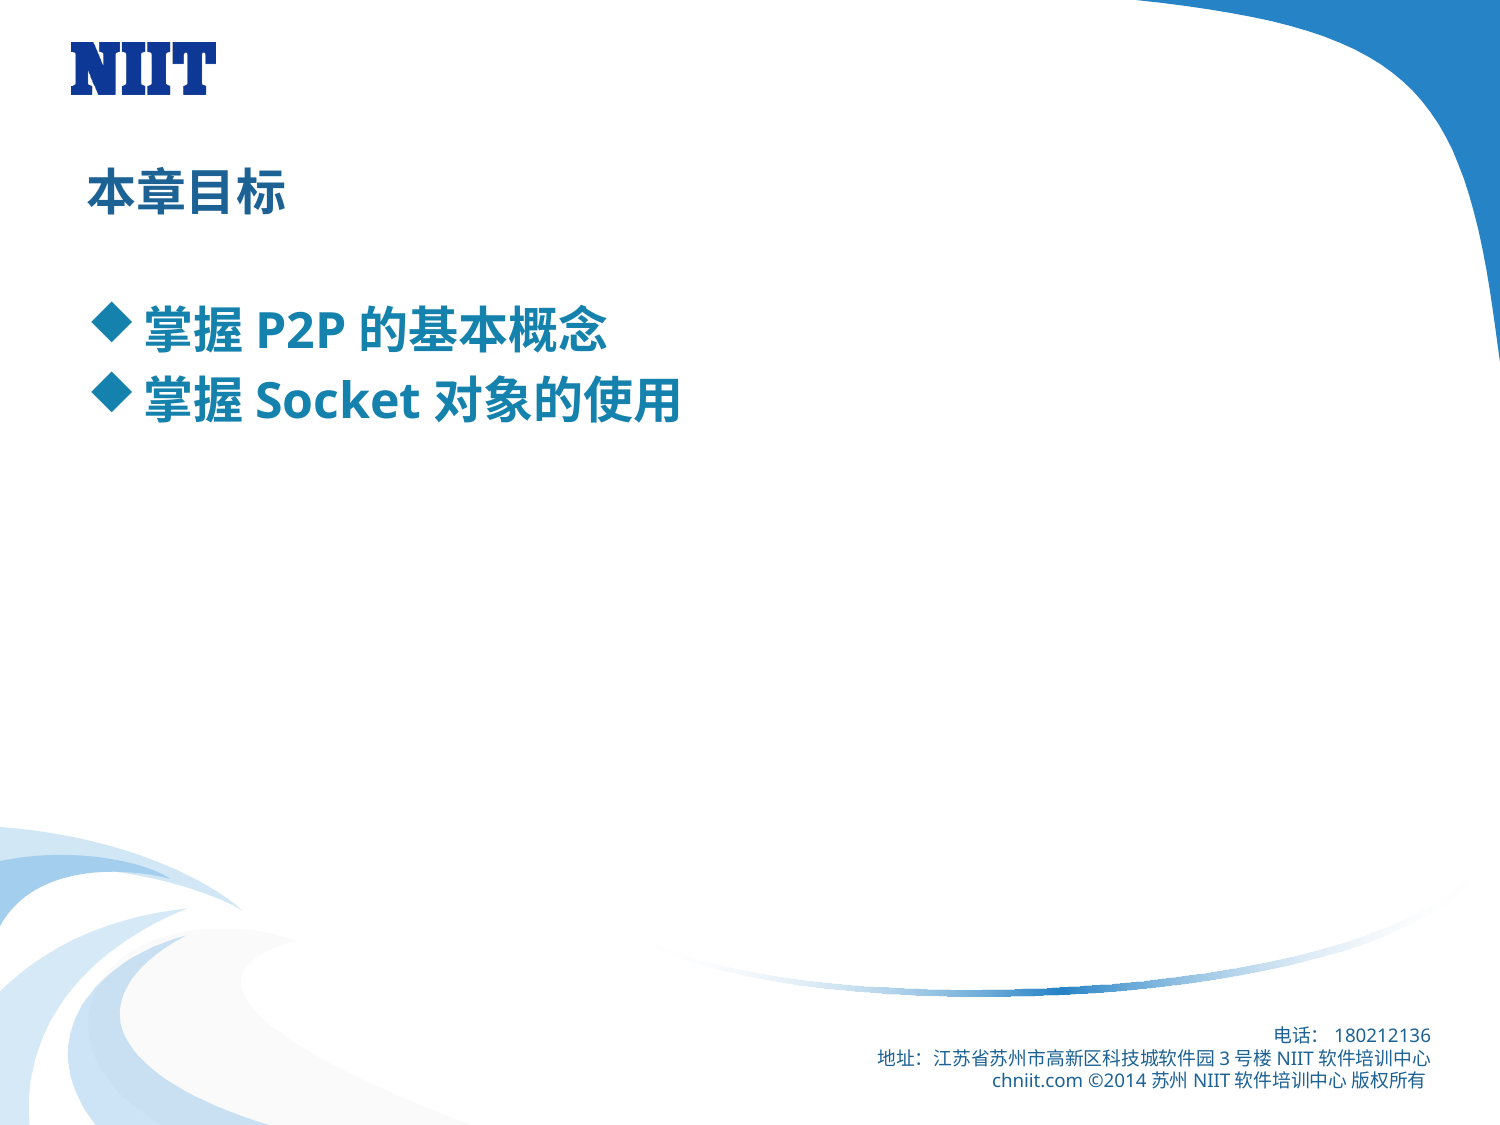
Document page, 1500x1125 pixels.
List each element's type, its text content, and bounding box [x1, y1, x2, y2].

picture [71, 42, 216, 95]
list 掌握P2P的基本概念 掌握Socket对象的使用 [72, 291, 1425, 983]
title 本章目标 [71, 131, 1422, 250]
